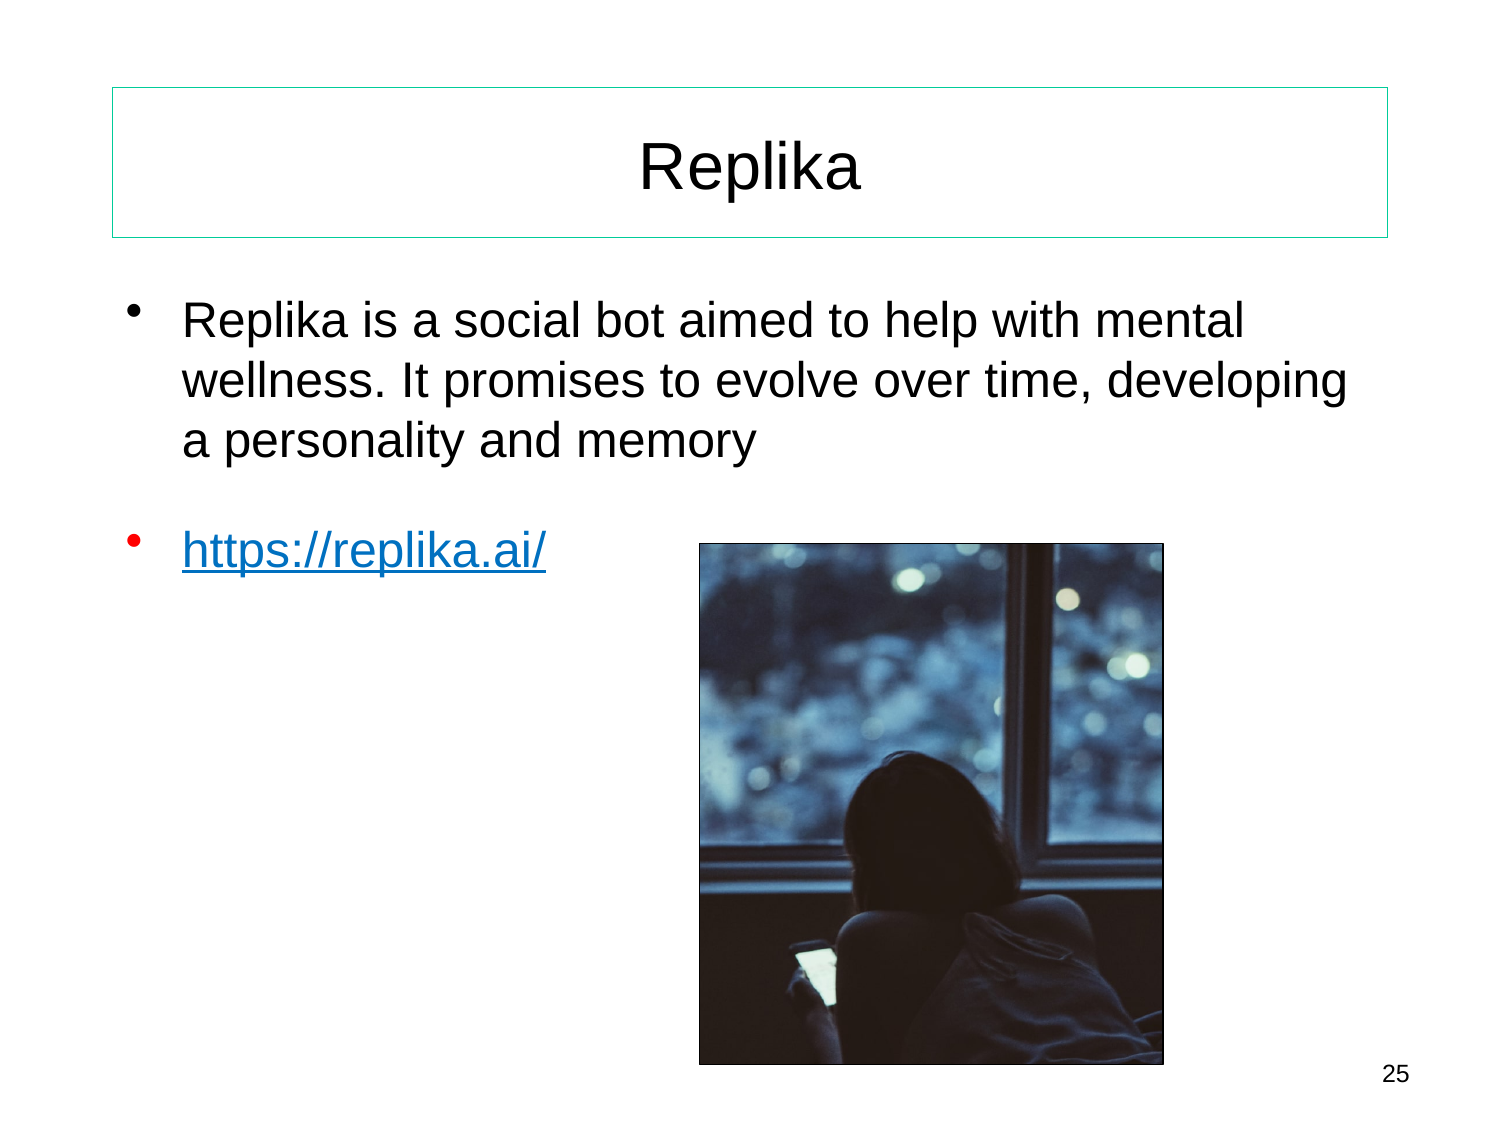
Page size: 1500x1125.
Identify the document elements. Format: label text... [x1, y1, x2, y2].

list Replika is a social bot aimed to help with mental wellness. It promises to evolve over time, developing a personality and memory https://replika.ai/ [110, 279, 1386, 588]
title Replika [112, 87, 1388, 238]
picture [699, 543, 1163, 1065]
slide_number 25 [1349, 1049, 1426, 1101]
